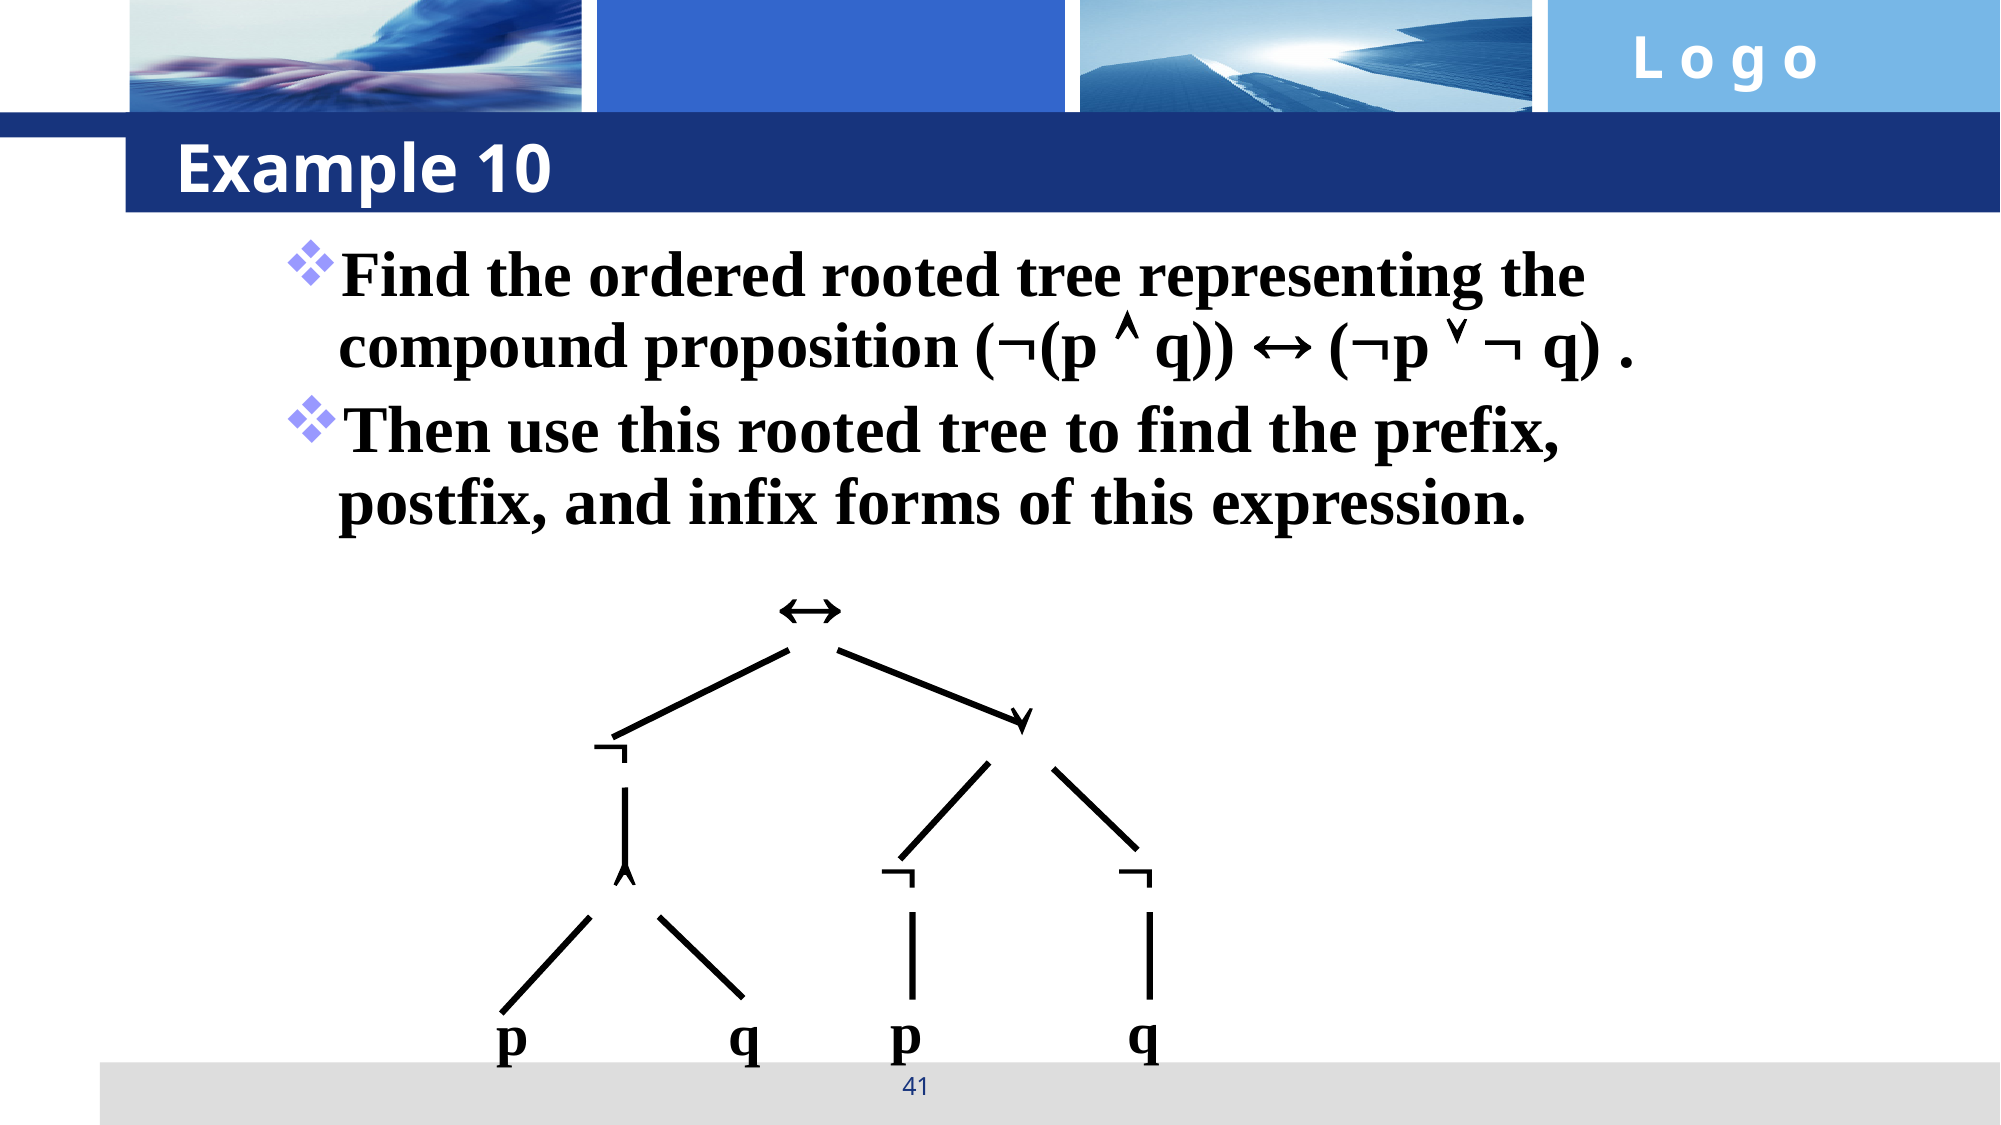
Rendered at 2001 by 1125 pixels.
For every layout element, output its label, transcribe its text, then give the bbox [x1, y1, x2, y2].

title Example 10 [160, 120, 1867, 213]
list Find the ordered rooted tree representing the compound proposition ((p  q))  (p   q) . Then use this rooted tree to find the prefix, postfix, and infix forms of this expression. [267, 232, 1725, 550]
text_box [574, 700, 650, 876]
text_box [899, 690, 1138, 860]
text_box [1099, 824, 1176, 1073]
picture [1080, 0, 1533, 112]
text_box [612, 562, 1026, 738]
picture [129, 0, 582, 112]
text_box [480, 842, 777, 1076]
slide_number 41 [683, 1062, 1151, 1116]
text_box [862, 824, 938, 1073]
